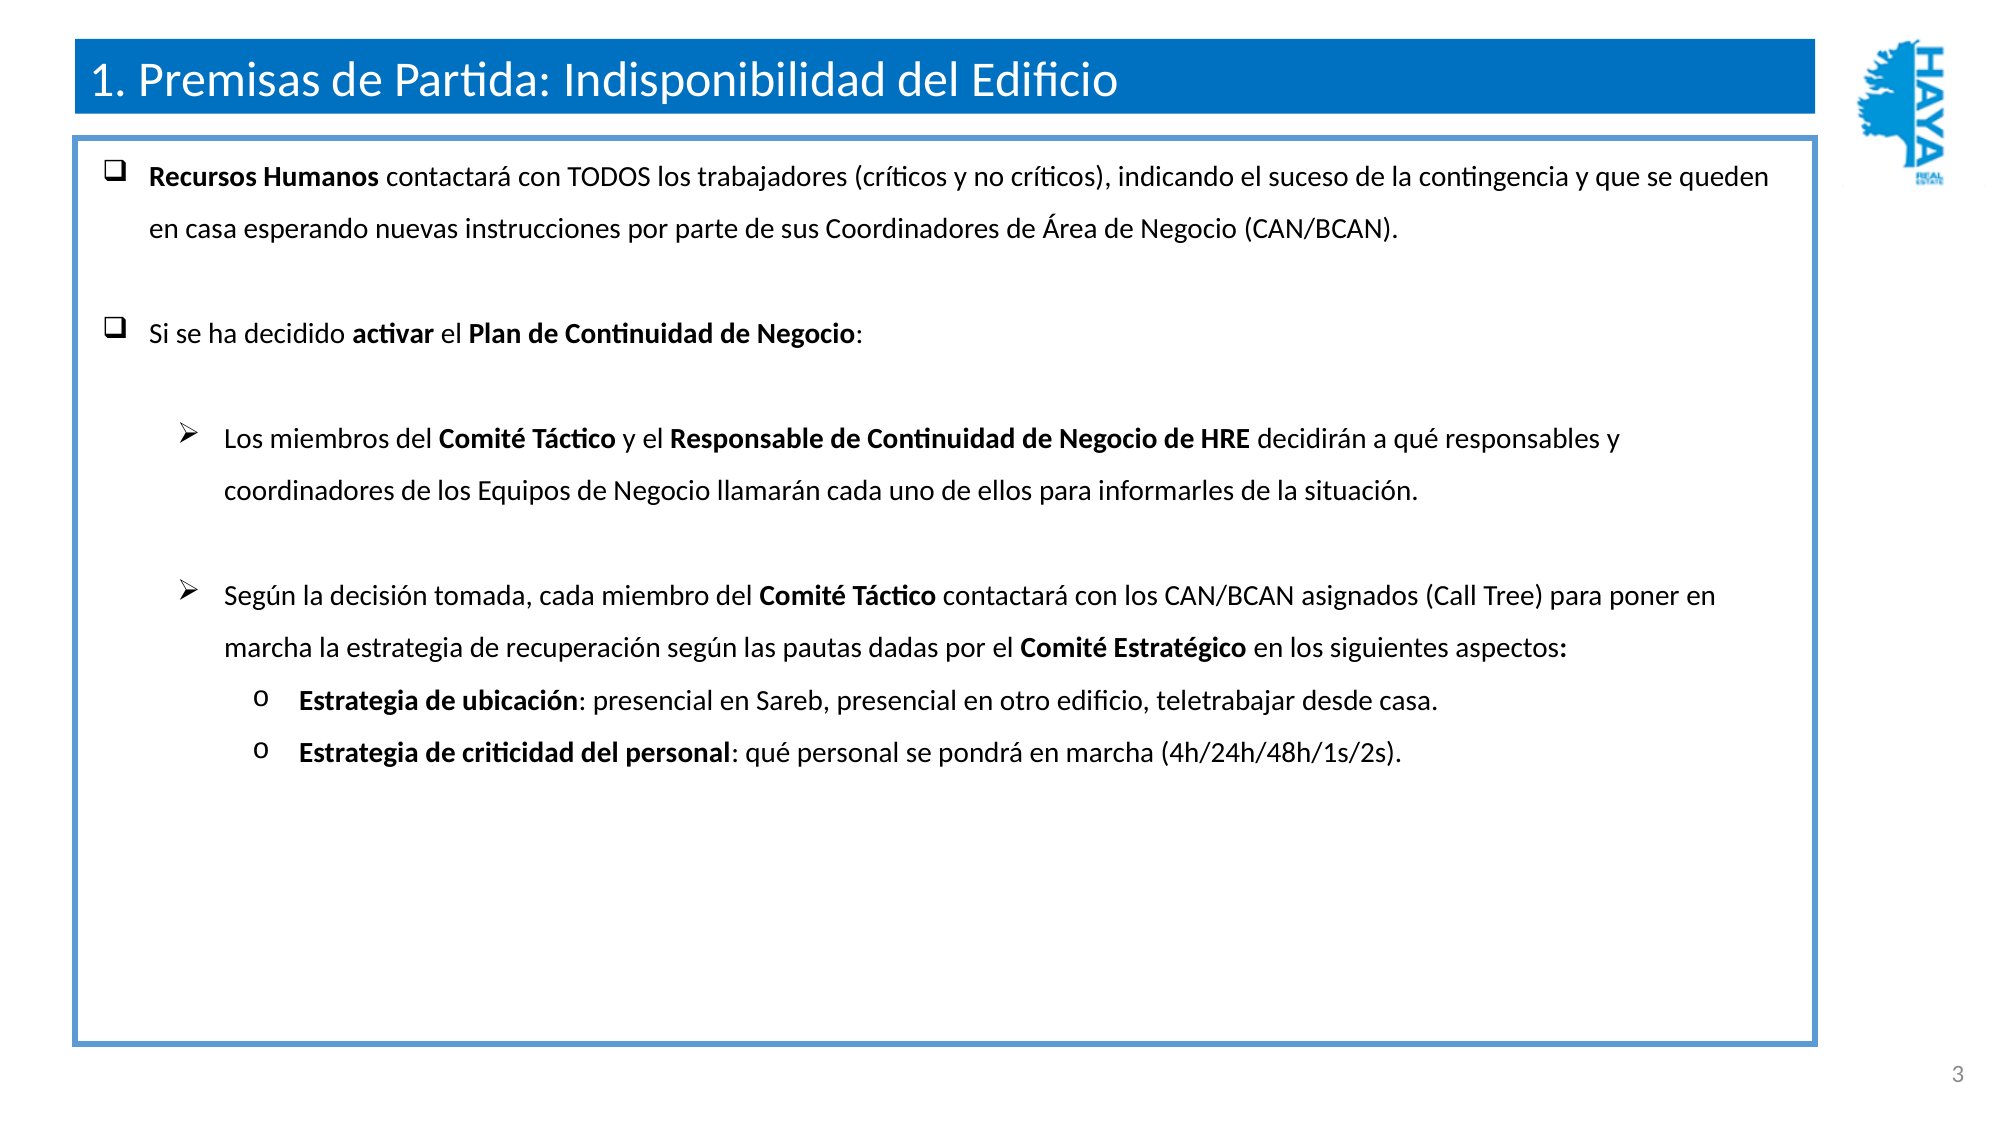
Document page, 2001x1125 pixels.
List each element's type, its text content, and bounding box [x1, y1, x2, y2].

picture [1842, 35, 1986, 187]
text_box 1. Premisas de Partida: Indisponibilidad del Edificio [75, 38, 1816, 114]
text_box Recursos Humanos contactará con TODOS los trabajadores (críticos y no críticos), indicando el suceso de la contingencia y que se queden en casa esperando nuevas instrucciones por parte de sus Coordinadores de Área de Negocio (CAN/BCAN). Si se ha decidido activar el Plan de Continuidad de Negocio: Los miembros del Comité Táctico y el Responsable de Continuidad de Negocio de HRE decidirán a qué responsables y coordinadores de los Equipos de Negocio llamarán cada uno de ellos para informarles de la situación. Según la decisión tomada, cada miembro del Comité Táctico contactará con los CAN/BCAN asignados (Call Tree) para poner en marcha la estrategia de recuperación según las pautas dadas por el Comité Estratégico en los siguientes aspectos: Estrategia de ubicación: presencial en Sareb, presencial en otro edificio, teletrabajar desde casa. Estrategia de criticidad del personal: qué personal se pondrá en marcha (4h/24h/48h/1s/2s). [87, 131, 1789, 776]
slide_number 3 [1529, 1042, 1980, 1103]
